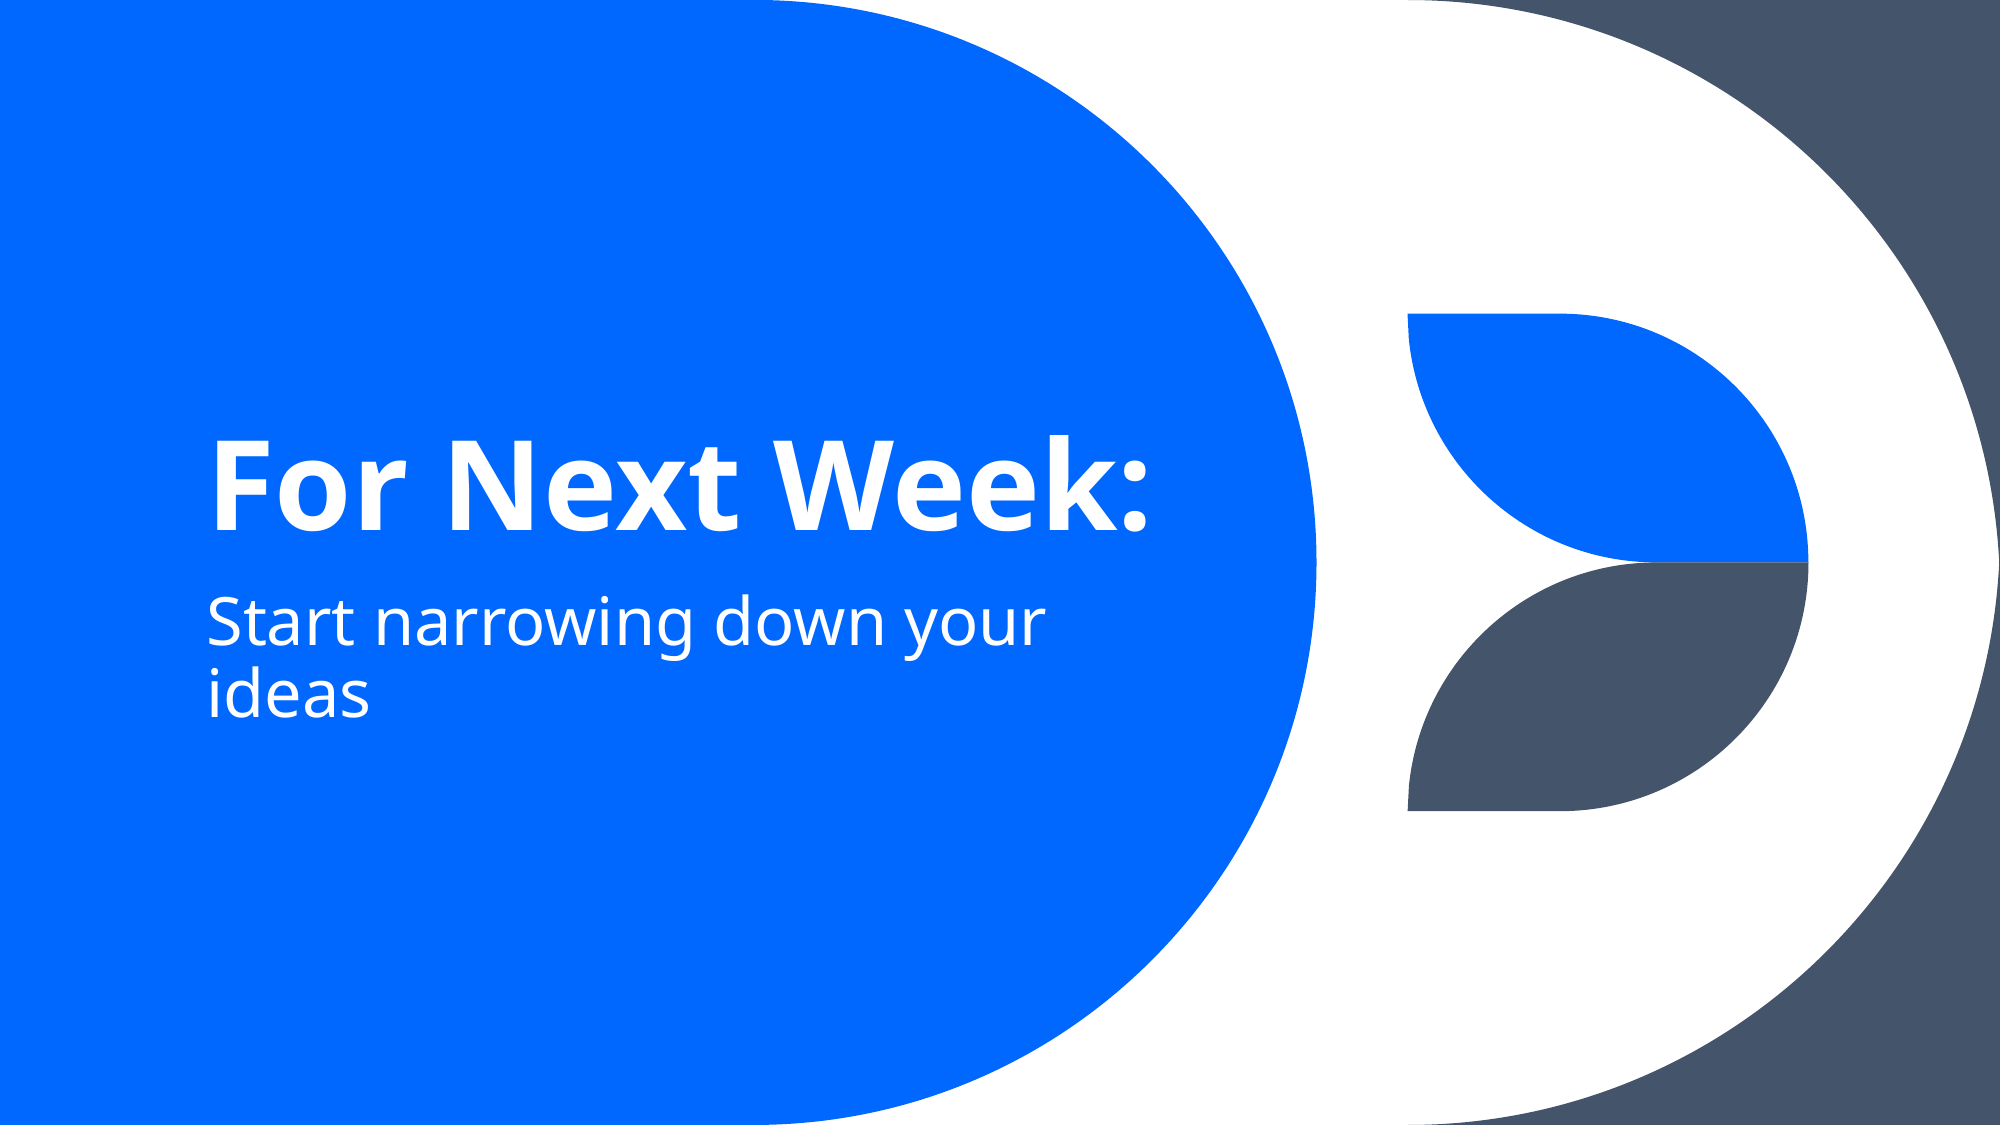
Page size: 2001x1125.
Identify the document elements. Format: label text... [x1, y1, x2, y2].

subtitle Start narrowing down your ideas [191, 580, 1217, 812]
title For Next Week: [191, 173, 1217, 566]
